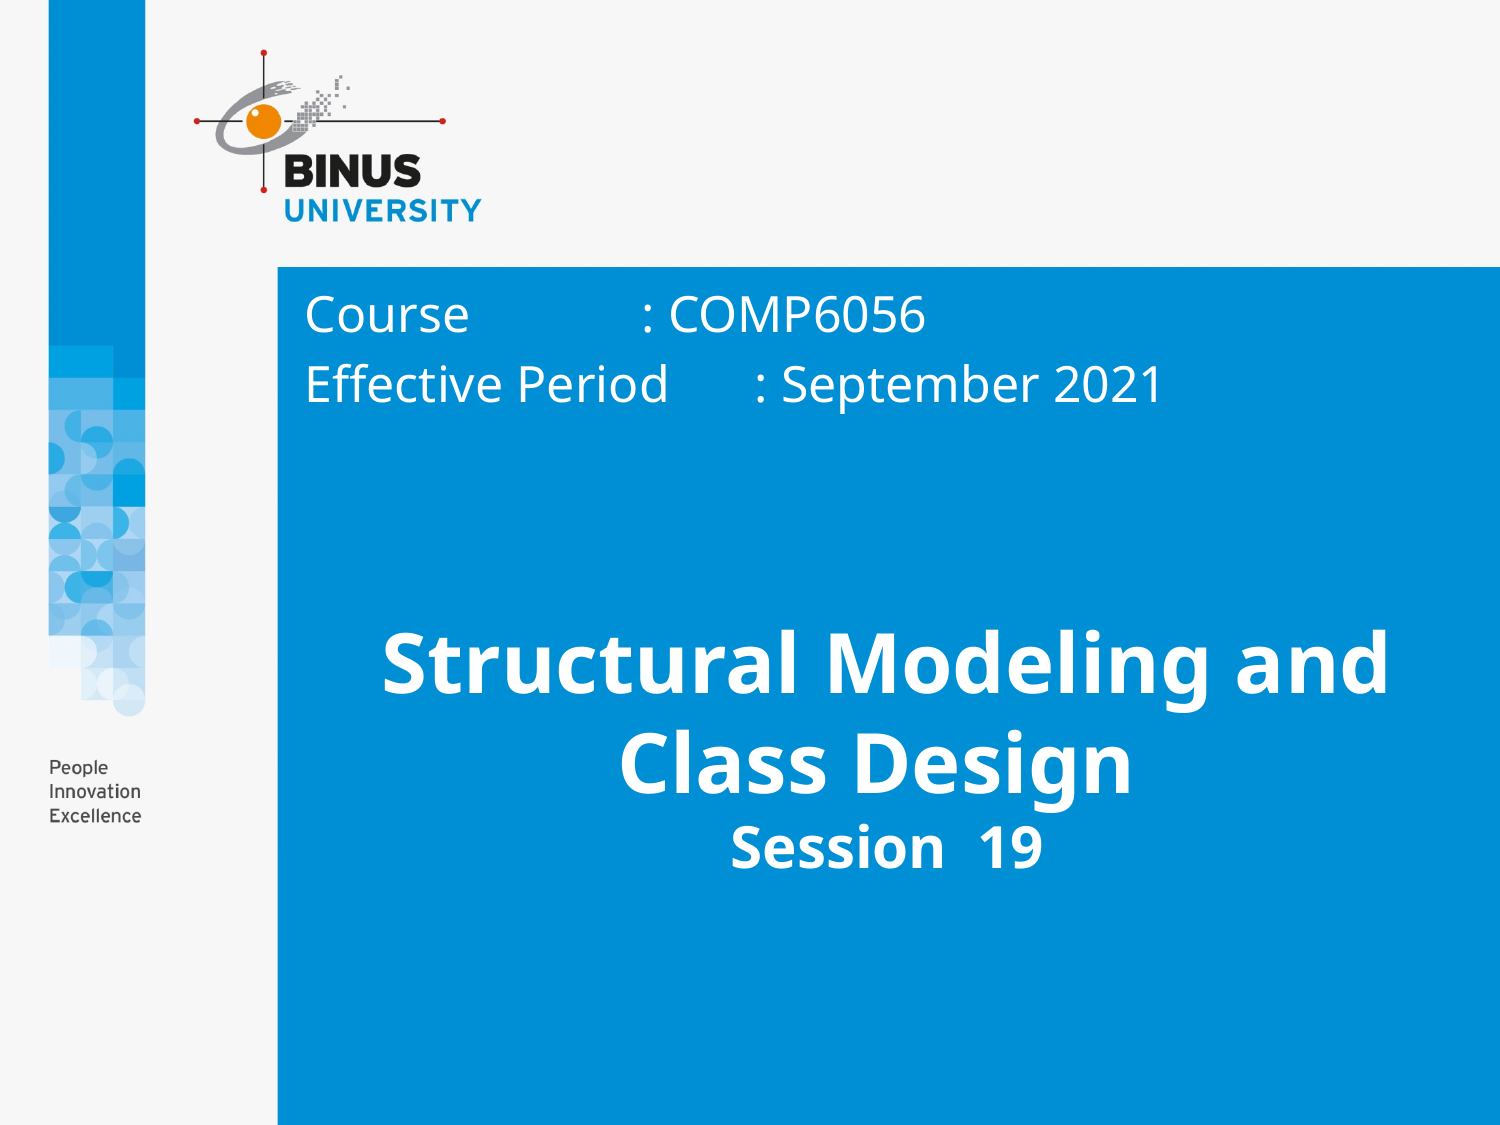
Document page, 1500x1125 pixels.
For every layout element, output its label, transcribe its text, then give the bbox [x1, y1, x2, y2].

text_box Course : COMP6056 Effective Period : September 2021 [289, 275, 1450, 429]
title Structural Modeling and Class Design Session 19 [275, 549, 1500, 942]
picture [0, 0, 1500, 845]
